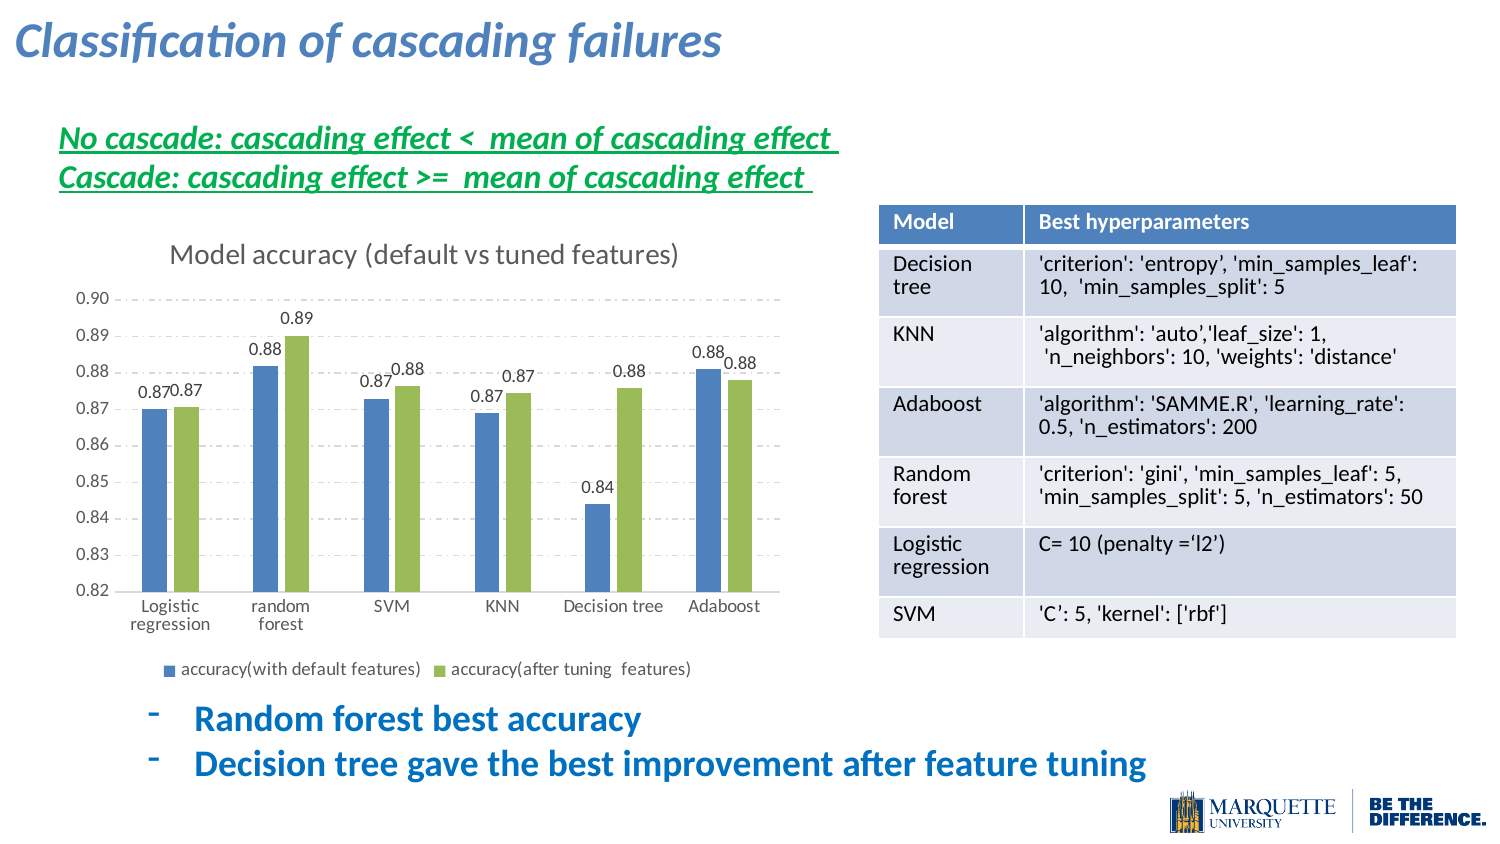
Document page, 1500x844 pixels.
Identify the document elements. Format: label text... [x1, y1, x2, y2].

table_cell 'criterion': 'gini', 'min_samples_leaf': 5, 'min_samples_split': 5, 'n_estimators': 50 [1025, 458, 1456, 526]
chart [61, 216, 795, 687]
table_cell 'criterion': 'entropy’, 'min_samples_leaf': 10, 'min_samples_split': 5 [1025, 250, 1456, 316]
table_cell 'algorithm': 'SAMME.R', 'learning_rate': 0.5, 'n_estimators': 200 [1025, 388, 1456, 456]
table_cell 'algorithm': 'auto’,'leaf_size': 1, 'n_neighbors': 10, 'weights': 'distance' [1025, 318, 1456, 386]
table_cell Random forest [879, 458, 1023, 526]
table_header Model [879, 205, 1023, 244]
table_cell Decision tree [879, 250, 1023, 316]
table_cell SVM [879, 598, 1023, 638]
table_cell 'C’: 5, 'kernel': ['rbf'] [1025, 598, 1456, 638]
title Classification of cascading failures [0, 0, 1261, 97]
table_cell KNN [879, 318, 1023, 386]
text_box Random forest best accuracy Decision tree gave the best improvement after feature tuning [132, 686, 1236, 792]
table_cell Logistic regression [879, 528, 1023, 596]
picture [1170, 789, 1486, 833]
text_box No cascade: cascading effect < mean of cascading effect Cascade: cascading effect >= mean of cascading effect [43, 108, 1036, 243]
table_header Best hyperparameters [1025, 205, 1456, 244]
table_cell C= 10 (penalty =‘l2’) [1025, 528, 1456, 596]
table_cell Adaboost [879, 388, 1023, 456]
